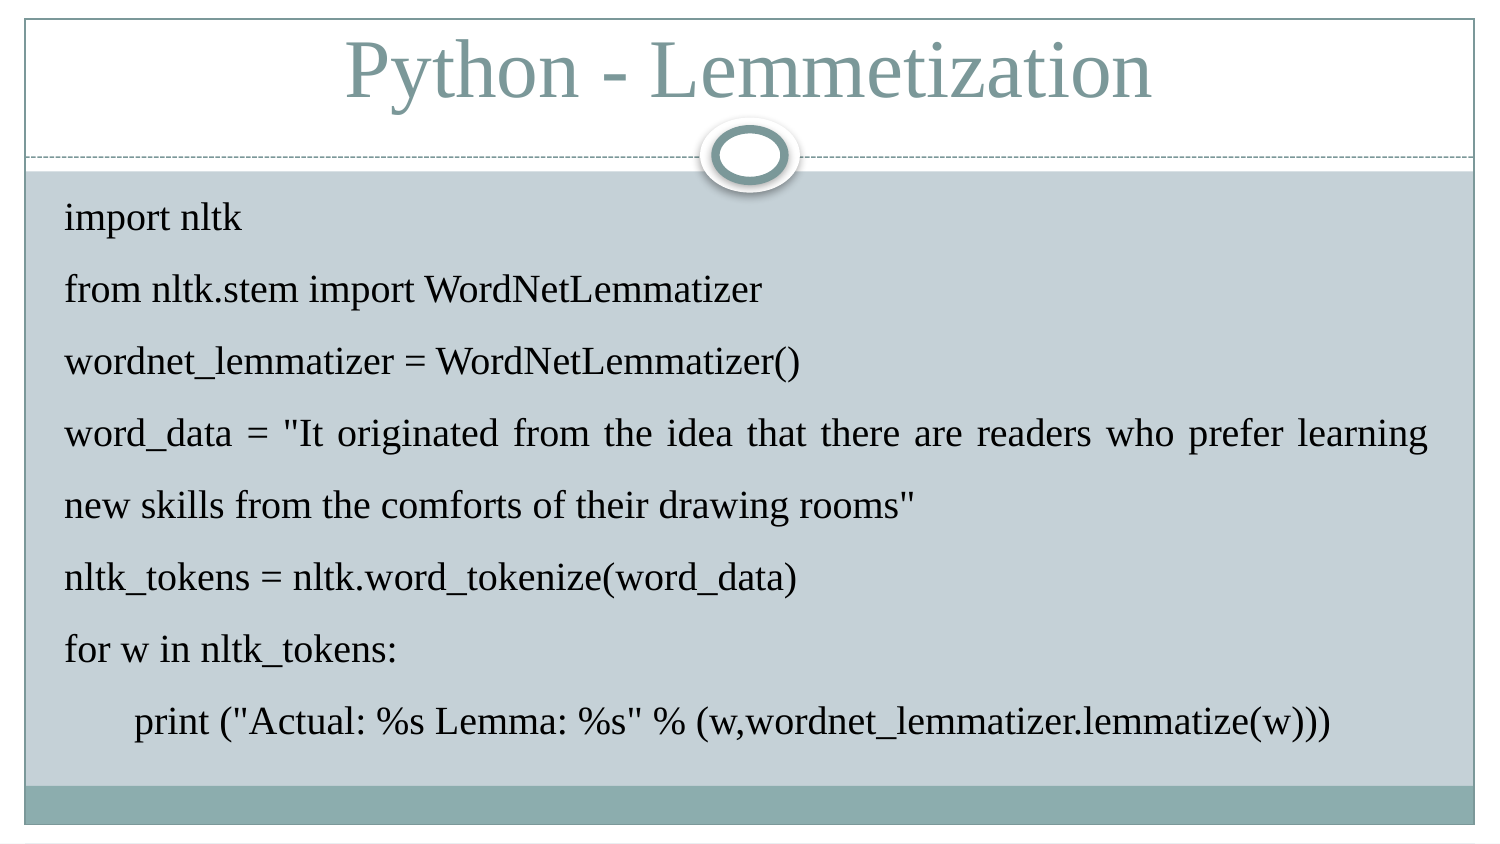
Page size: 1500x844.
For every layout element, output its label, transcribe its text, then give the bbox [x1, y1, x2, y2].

title Python - Lemmetization [49, 28, 1450, 122]
list import nltk from nltk.stem import WordNetLemmatizer wordnet_lemmatizer = WordNetLemmatizer() word_data = "It originated from the idea that there are readers who prefer learning new skills from the comforts of their drawing rooms" nltk_tokens = nltk.word_tokenize(word_data) for w in nltk_tokens: print ("Actual: %s Lemma: %s" % (w,wordnet_lemmatizer.lemmatize(w))) [49, 159, 1445, 751]
